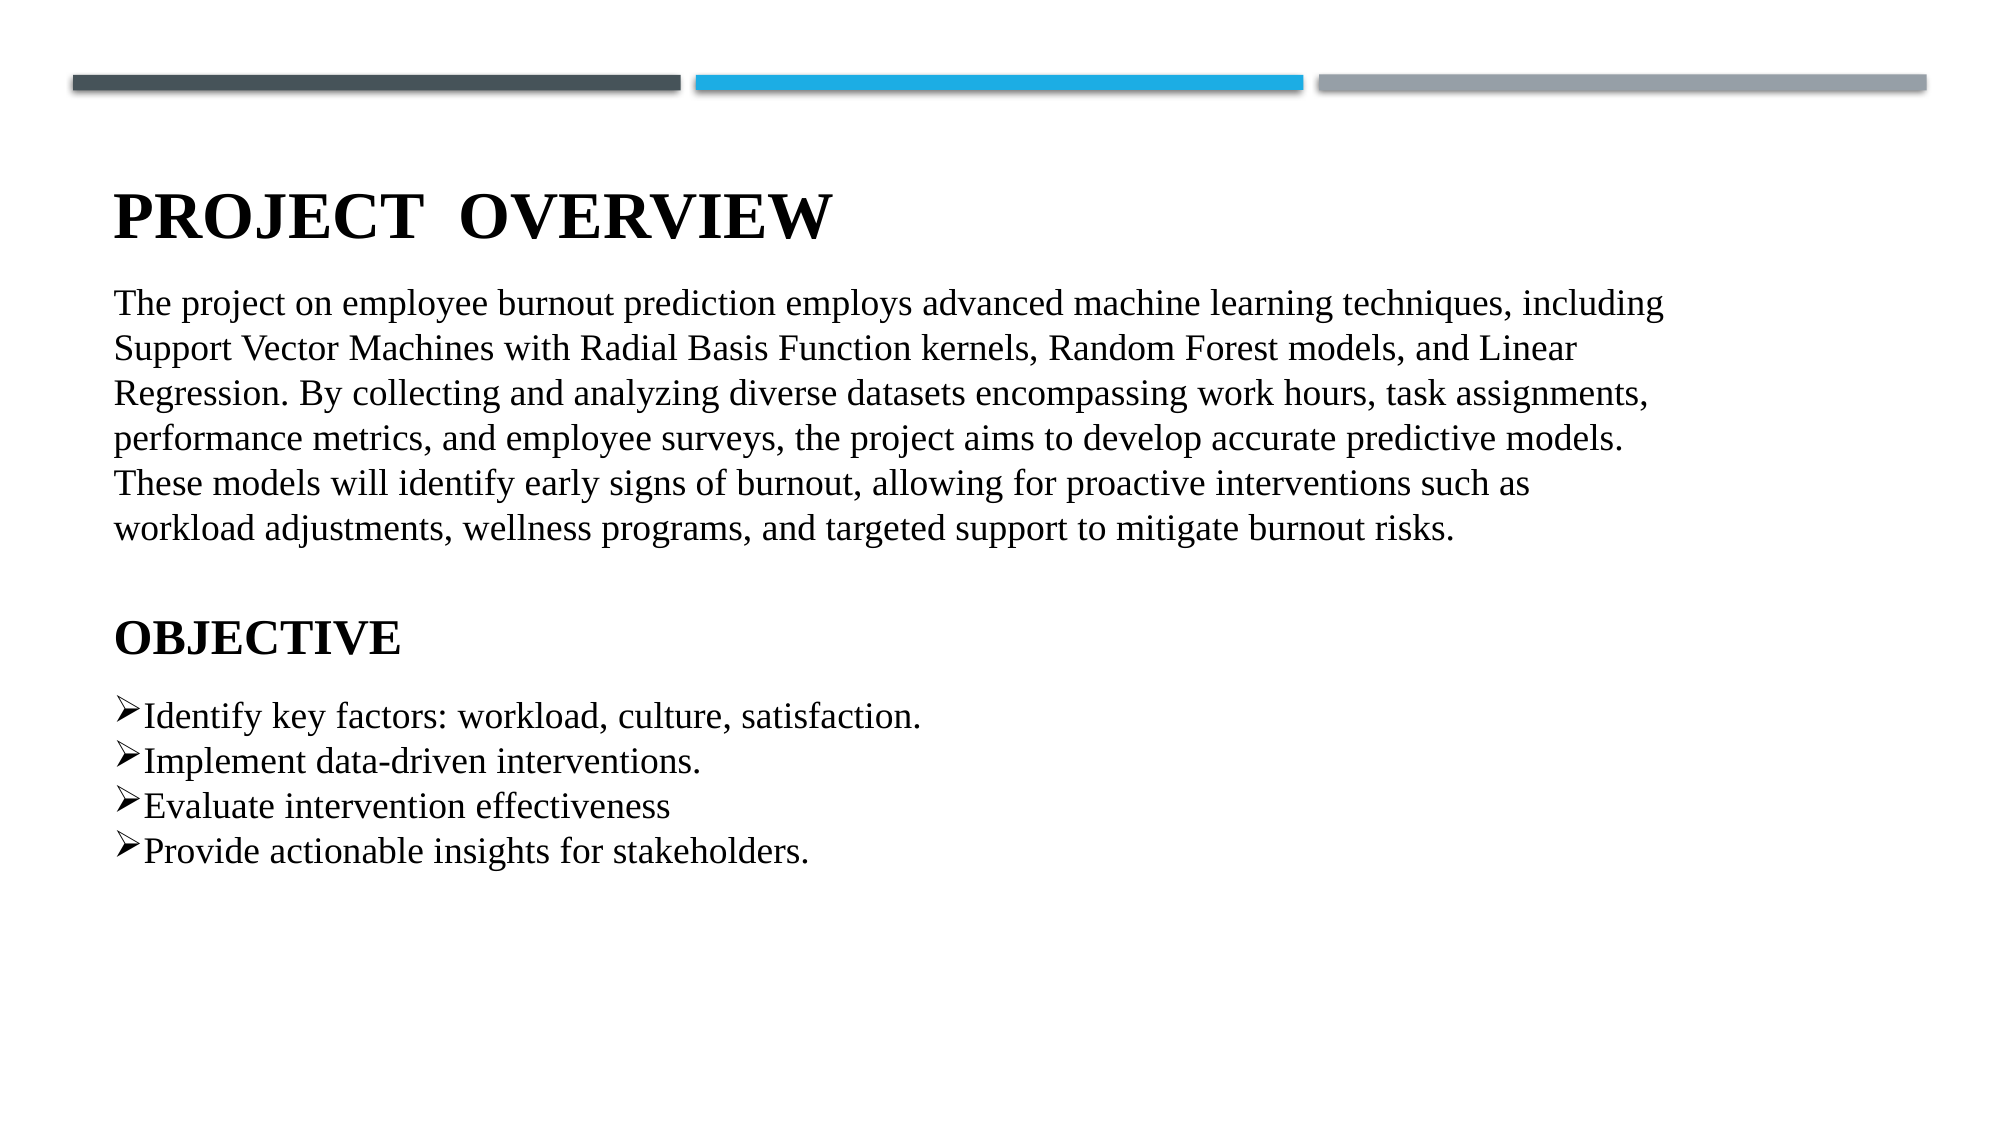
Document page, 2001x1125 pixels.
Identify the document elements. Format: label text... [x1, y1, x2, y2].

text_box objective [98, 537, 1909, 733]
text_box Identify key factors: workload, culture, satisfaction. Implement data-driven interventions. Evaluate intervention effectiveness Provide actionable insights for stakeholders. [98, 683, 1696, 924]
text_box The project on employee burnout prediction employs advanced machine learning techniques, including Support Vector Machines with Radial Basis Function kernels, Random Forest models, and Linear Regression. By collecting and analyzing diverse datasets encompassing work hours, task assignments, performance metrics, and employee surveys, the project aims to develop accurate predictive models. These models will identify early signs of burnout, allowing for proactive interventions such as workload adjustments, wellness programs, and targeted support to mitigate burnout risks. [98, 270, 1696, 537]
text_box PROJECT OVERVIEW [98, 152, 1909, 271]
